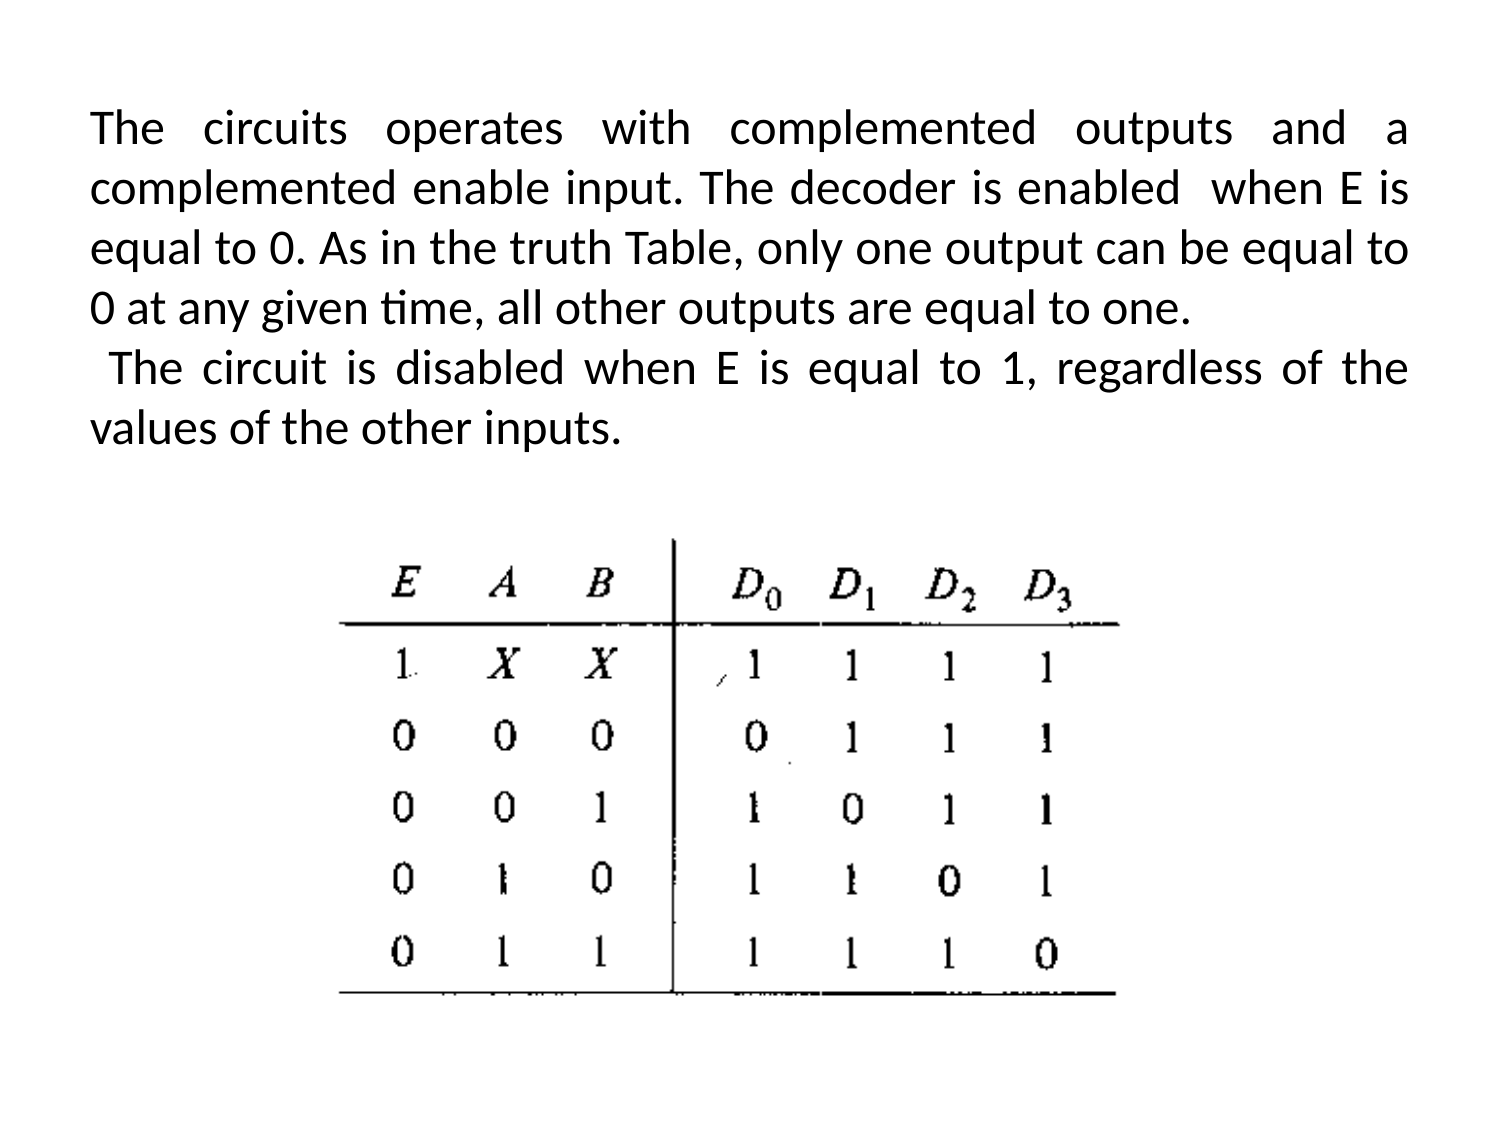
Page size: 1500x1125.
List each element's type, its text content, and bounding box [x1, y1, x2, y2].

picture [324, 537, 1163, 1065]
text_box The circuits operates with complemented outputs and a complemented enable input. The decoder is enabled when E is equal to 0. As in the truth Table, only one output can be equal to 0 at any given time, all other outputs are equal to one. The circuit is disabled when E is equal to 1, regardless of the values of the other inputs. [74, 87, 1425, 463]
